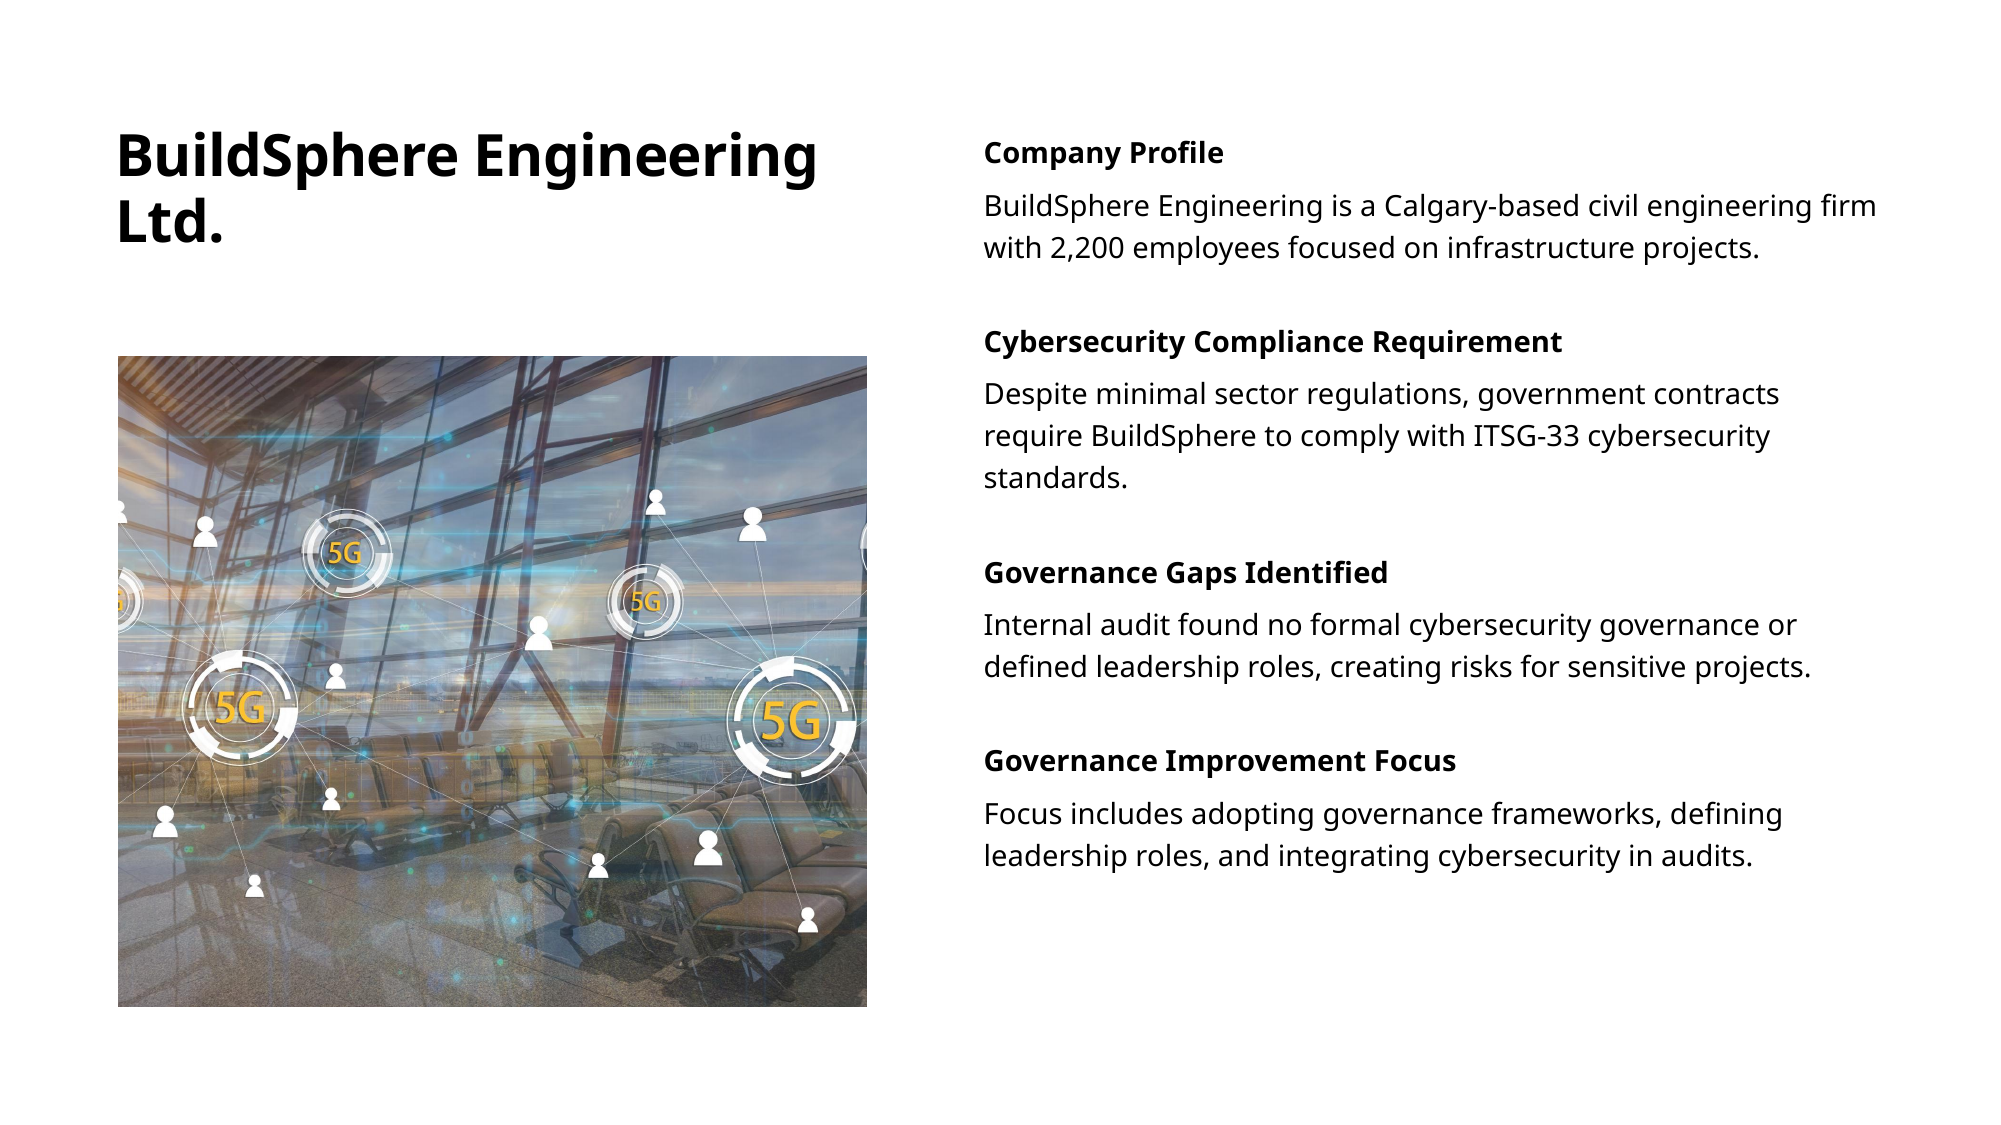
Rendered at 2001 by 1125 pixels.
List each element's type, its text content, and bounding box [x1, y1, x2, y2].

title BuildSphere Engineering Ltd. [100, 115, 867, 325]
list Company Profile BuildSphere Engineering is a Calgary-based civil engineering firm with 2,200 employees focused on infrastructure projects. Cybersecurity Compliance Requirement Despite minimal sector regulations, government contracts require BuildSphere to comply with ITSG-33 cybersecurity standards. Governance Gaps Identified Internal audit found no formal cybersecurity governance or defined leadership roles, creating risks for sensitive projects. Governance Improvement Focus Focus includes adopting governance frameworks, defining leadership roles, and integrating cybersecurity in audits. [968, 120, 1900, 1007]
picture [118, 356, 867, 1007]
